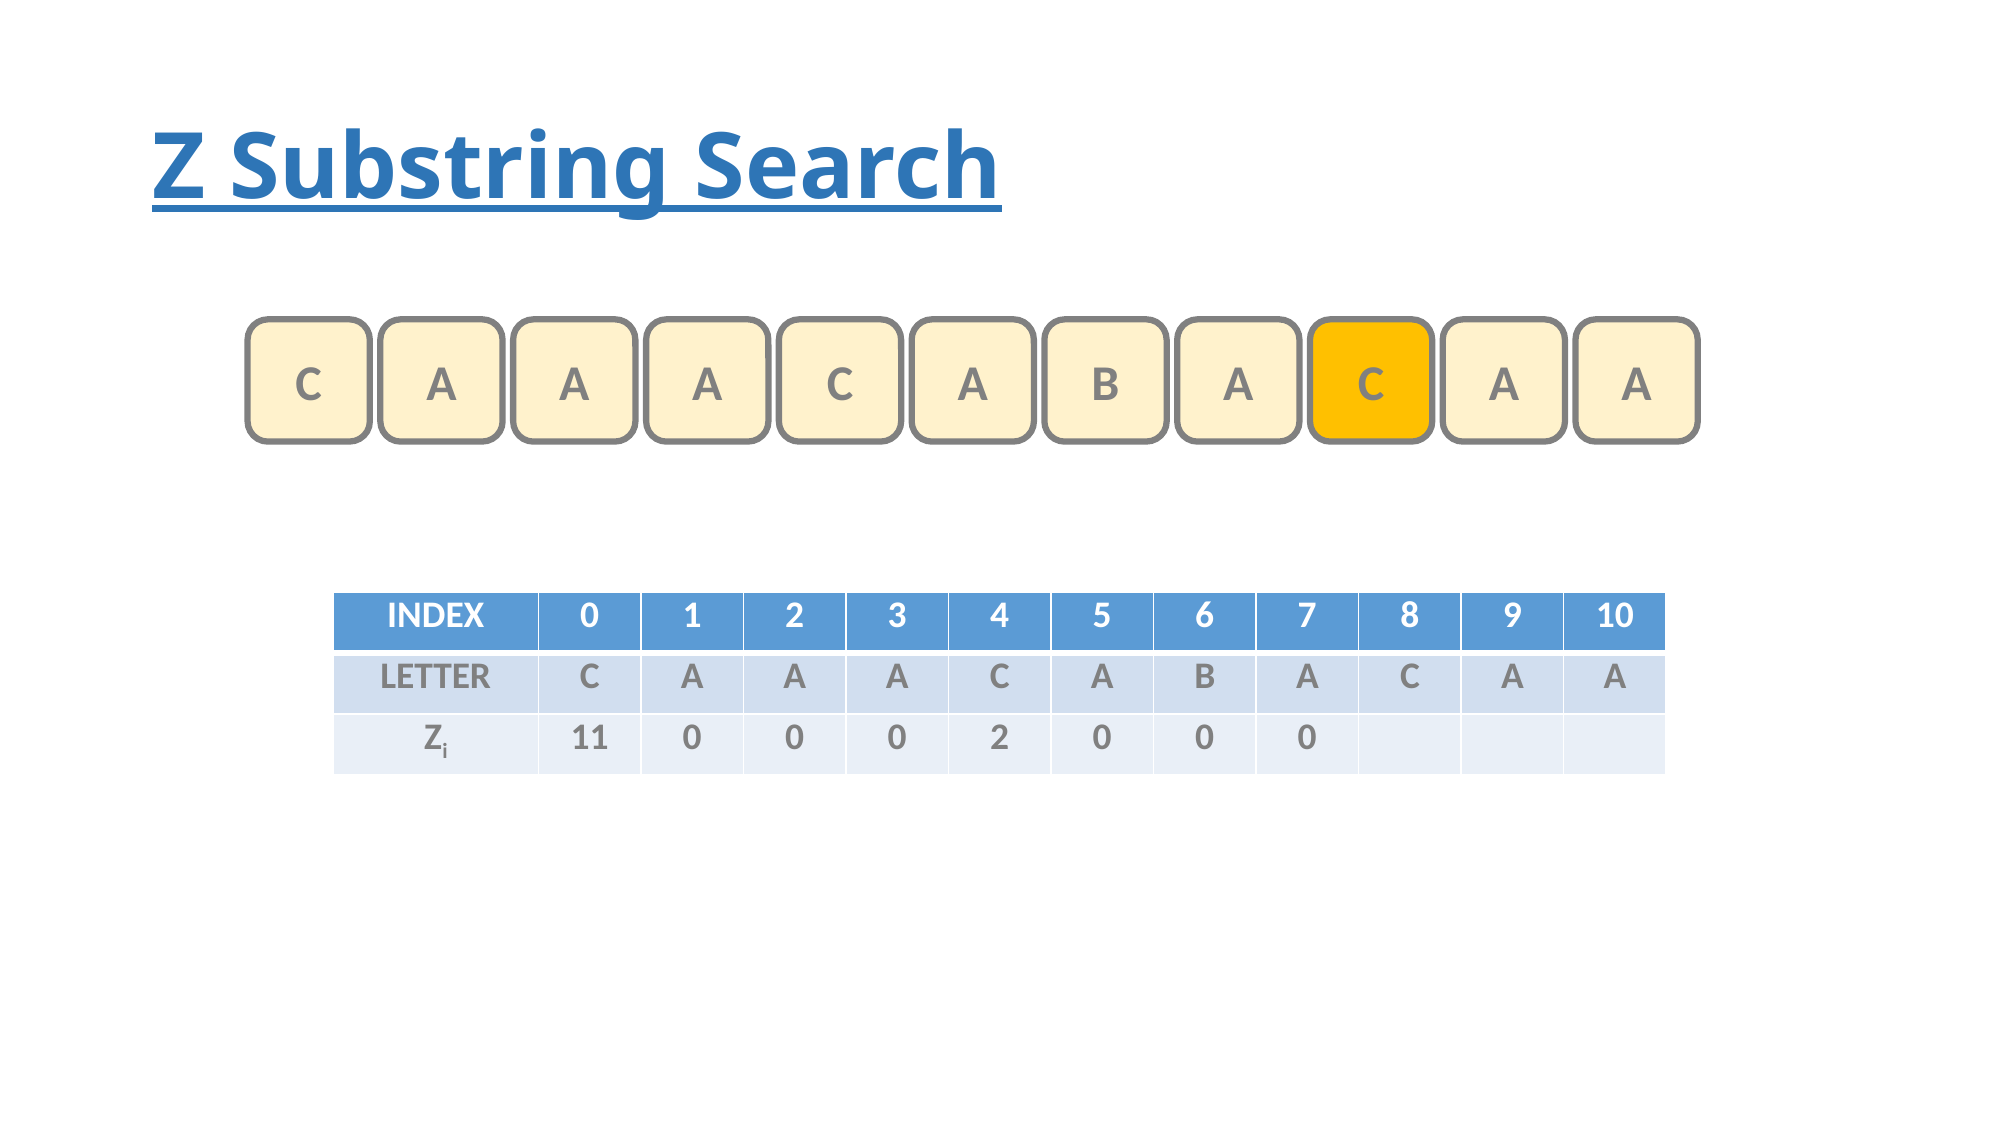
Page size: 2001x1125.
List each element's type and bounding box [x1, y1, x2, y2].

table_header [744, 593, 845, 650]
table_cell [1564, 715, 1665, 774]
table_cell [642, 656, 743, 713]
table_cell [1359, 715, 1460, 774]
table_cell [334, 715, 538, 774]
text_box [645, 318, 770, 443]
table_cell [847, 656, 948, 713]
text_box [910, 318, 1035, 443]
table_cell [1462, 715, 1563, 774]
table_header [1257, 593, 1358, 650]
table_cell [1257, 715, 1358, 774]
table_cell [1462, 656, 1563, 713]
table_header [1154, 593, 1255, 650]
text_box [1574, 318, 1699, 443]
text_box [1441, 318, 1567, 443]
text_box [1176, 318, 1301, 443]
table_cell [744, 656, 845, 713]
text_box [777, 318, 903, 443]
table_cell [1359, 656, 1460, 713]
table_header [1359, 593, 1460, 650]
table_cell [1052, 656, 1153, 713]
table_cell [949, 656, 1050, 713]
text_box [1043, 318, 1168, 443]
table_header [1052, 593, 1153, 650]
table_cell [1052, 715, 1153, 774]
table_cell [847, 715, 948, 774]
table_cell [1564, 656, 1665, 713]
text_box [246, 318, 371, 443]
table_cell [539, 715, 640, 774]
table_cell [1257, 656, 1358, 713]
table_cell [949, 715, 1050, 774]
table_cell [539, 656, 640, 713]
table_cell [1154, 715, 1255, 774]
title [137, 59, 1863, 278]
table_header [847, 593, 948, 650]
table_header [642, 593, 743, 650]
table_cell [642, 715, 743, 774]
table_header [949, 593, 1050, 650]
table_header [1462, 593, 1563, 650]
table_cell [1154, 656, 1255, 713]
text_box [1308, 318, 1434, 443]
table_cell [744, 715, 845, 774]
table_header [539, 593, 640, 650]
table_cell [334, 656, 538, 713]
table_header [334, 593, 538, 650]
text_box [379, 318, 504, 443]
table_header [1564, 593, 1665, 650]
text_box [512, 318, 637, 443]
